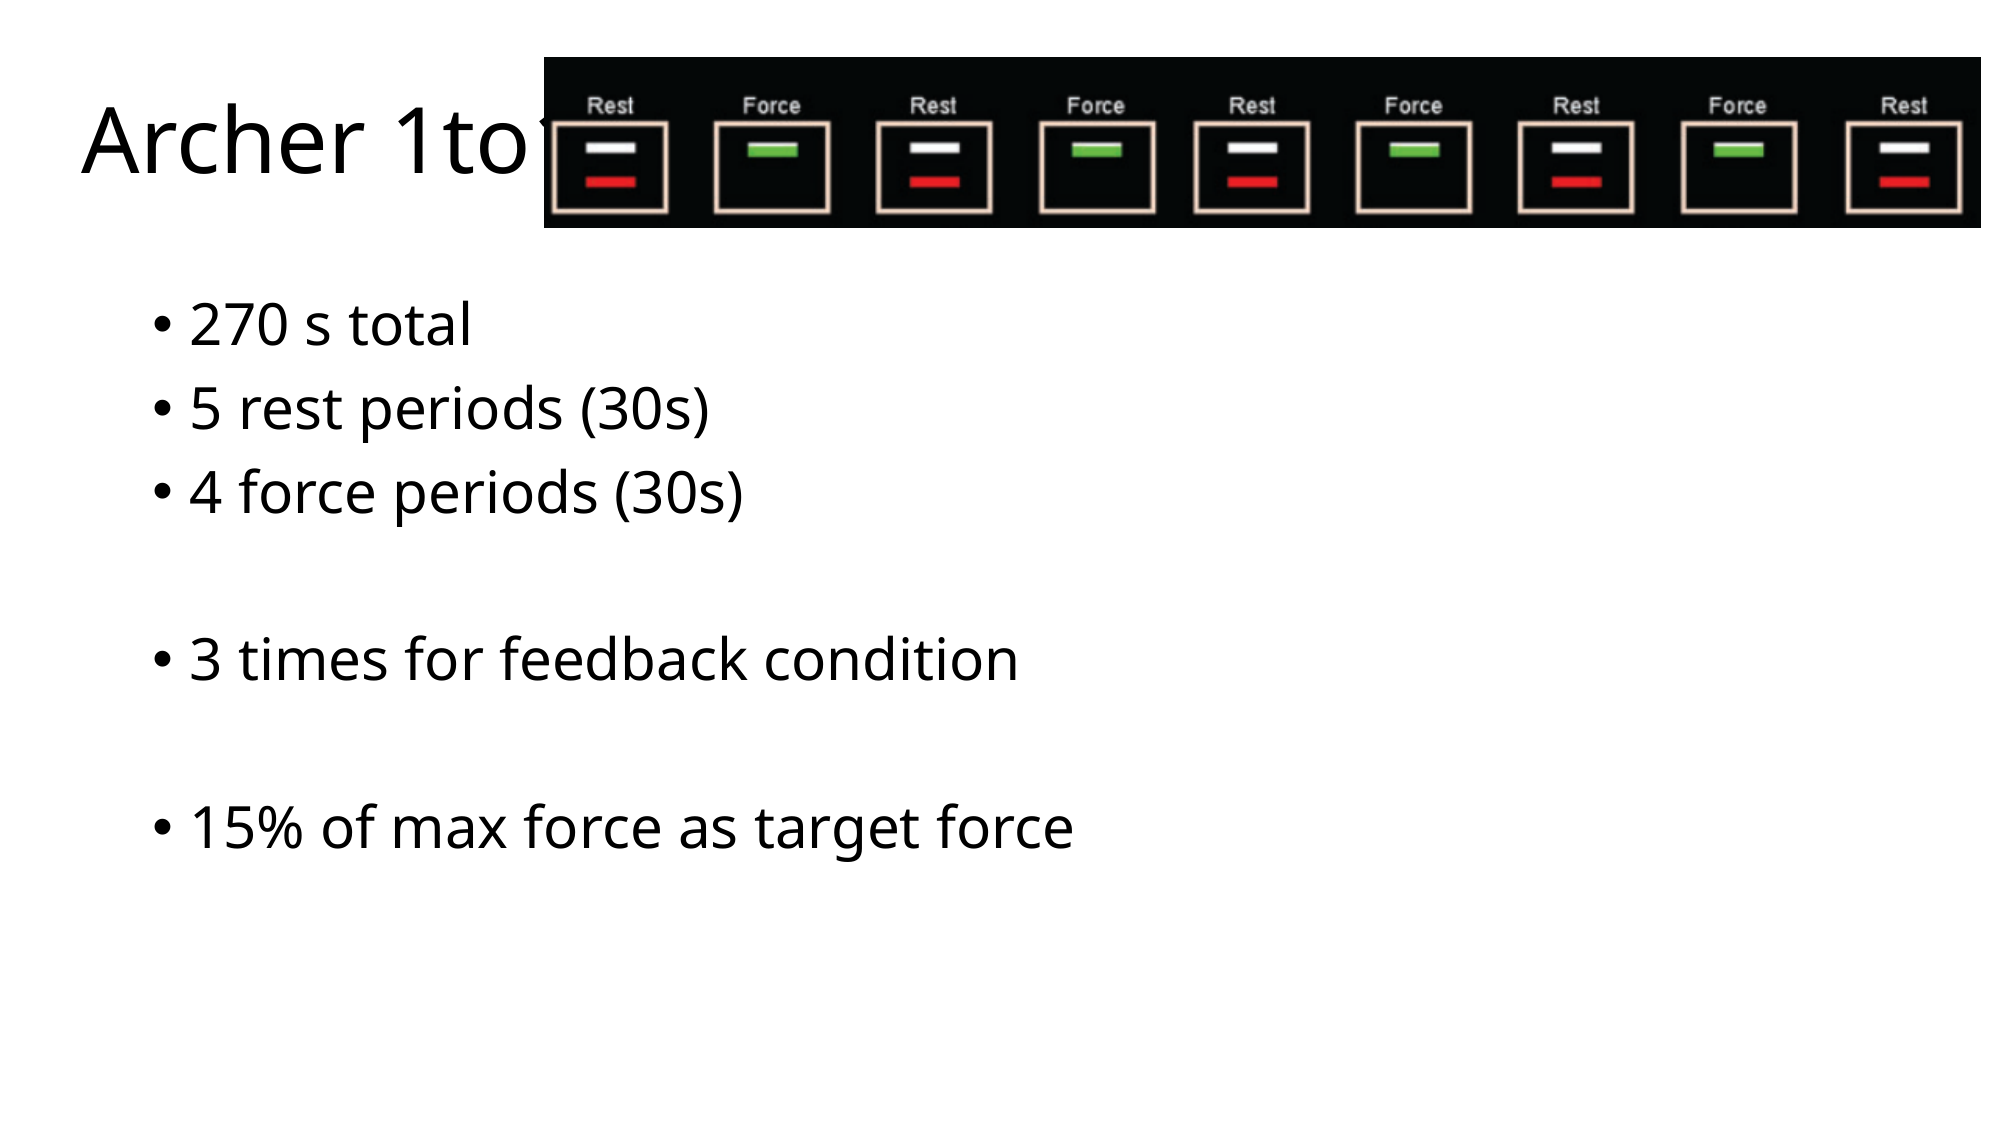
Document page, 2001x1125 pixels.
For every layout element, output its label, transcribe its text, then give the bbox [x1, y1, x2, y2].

title Archer 1to1 [66, 34, 1792, 253]
picture [544, 57, 1981, 228]
list 270 s total 5 rest periods (30s) 4 force periods (30s) 3 times for feedback condition 15% of max force as target force [137, 287, 1863, 1014]
